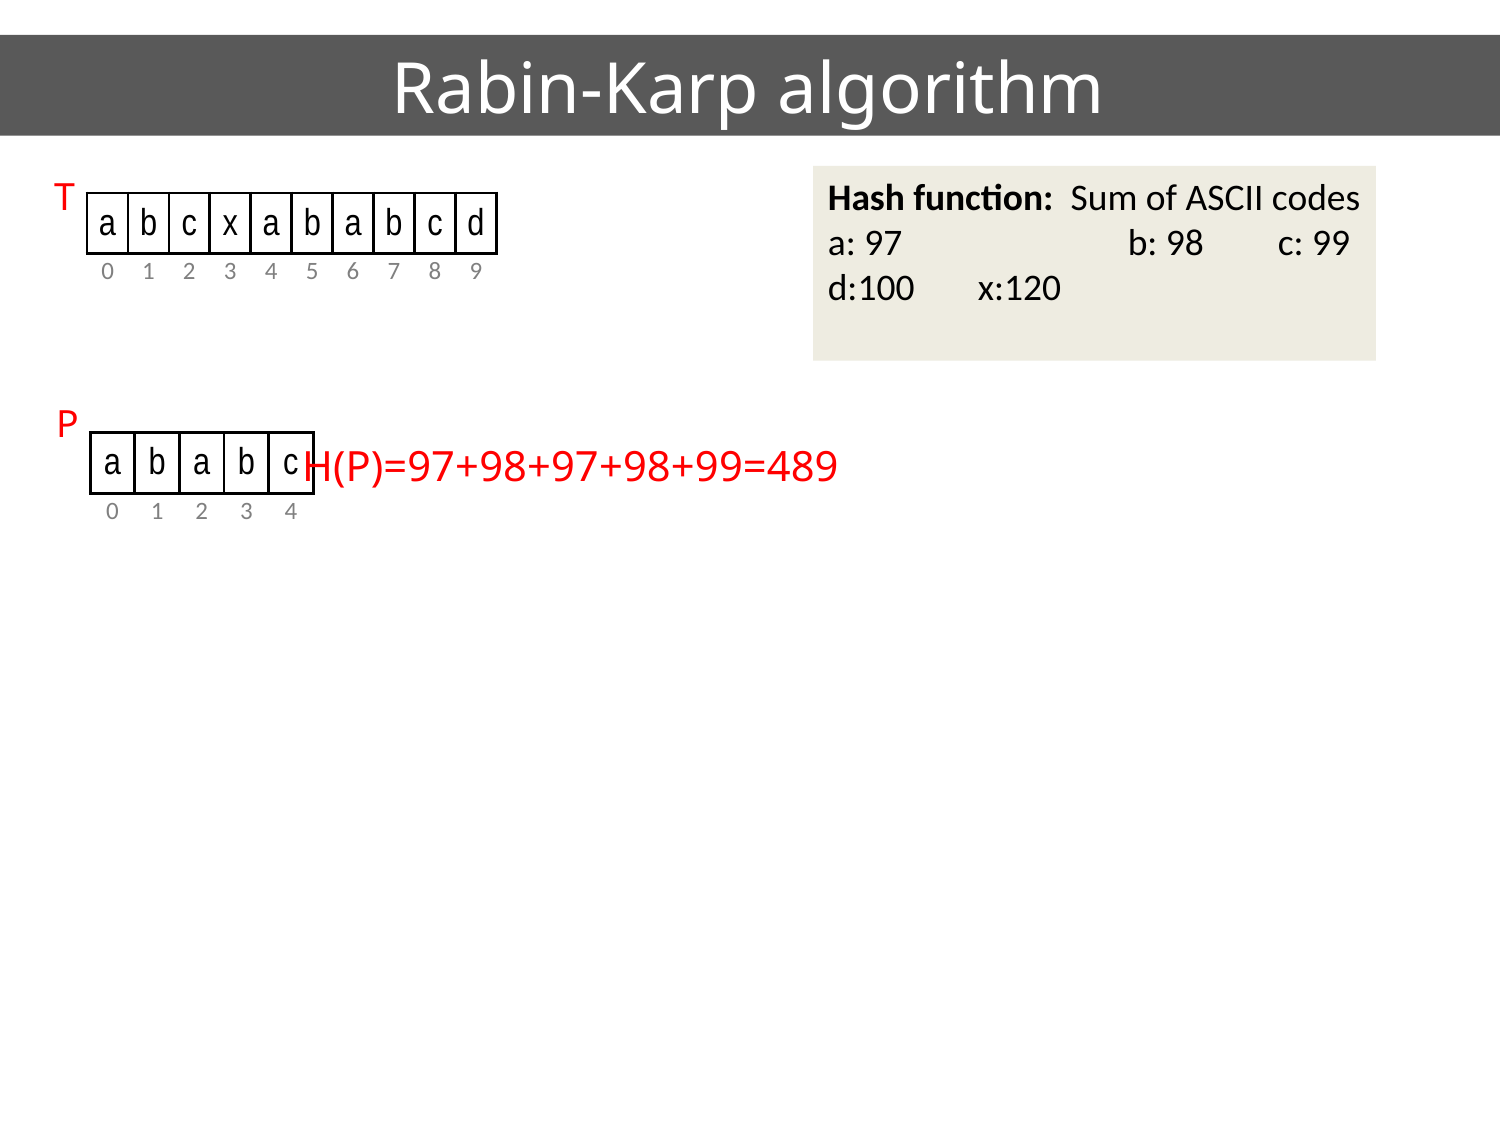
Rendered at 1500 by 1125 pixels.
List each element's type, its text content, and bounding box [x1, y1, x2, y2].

table_header b [293, 194, 331, 252]
table_header c [416, 194, 454, 252]
table_cell 3 [210, 255, 251, 315]
table_cell 1 [128, 255, 169, 315]
table_header x [211, 194, 249, 252]
title Rabin-Karp algorithm [0, 34, 1500, 136]
table_cell 5 [292, 255, 333, 315]
table_header b [225, 434, 267, 492]
text_box Hash function: Sum of ASCII codes a: 97 b: 98 c: 99 d:100 x:120 [813, 165, 1376, 361]
table_header a [92, 434, 133, 492]
table_cell 0 [87, 255, 128, 315]
table_cell 6 [333, 255, 374, 315]
table_cell 7 [374, 255, 414, 315]
table_header d [457, 194, 495, 252]
table_header a [88, 194, 127, 252]
table_header c [170, 194, 208, 252]
text_box T [39, 165, 90, 225]
table_cell 2 [169, 255, 210, 315]
table_cell 1 [135, 495, 179, 554]
table_header b [129, 194, 168, 252]
table_cell 8 [414, 255, 455, 315]
table_cell 4 [269, 495, 313, 554]
table_header a [252, 194, 290, 252]
table_header a [334, 194, 372, 252]
table_cell 4 [251, 255, 292, 315]
table_header a [181, 434, 223, 492]
table_header b [136, 434, 178, 492]
text_box H(P)=97+98+97+98+99=489 [287, 432, 854, 498]
table_cell 9 [455, 255, 496, 315]
text_box P [41, 392, 94, 453]
table_cell 2 [179, 495, 224, 554]
table_header c [270, 434, 287, 492]
table_cell 0 [90, 495, 135, 554]
table_cell 3 [224, 495, 269, 554]
table_header b [375, 194, 413, 252]
